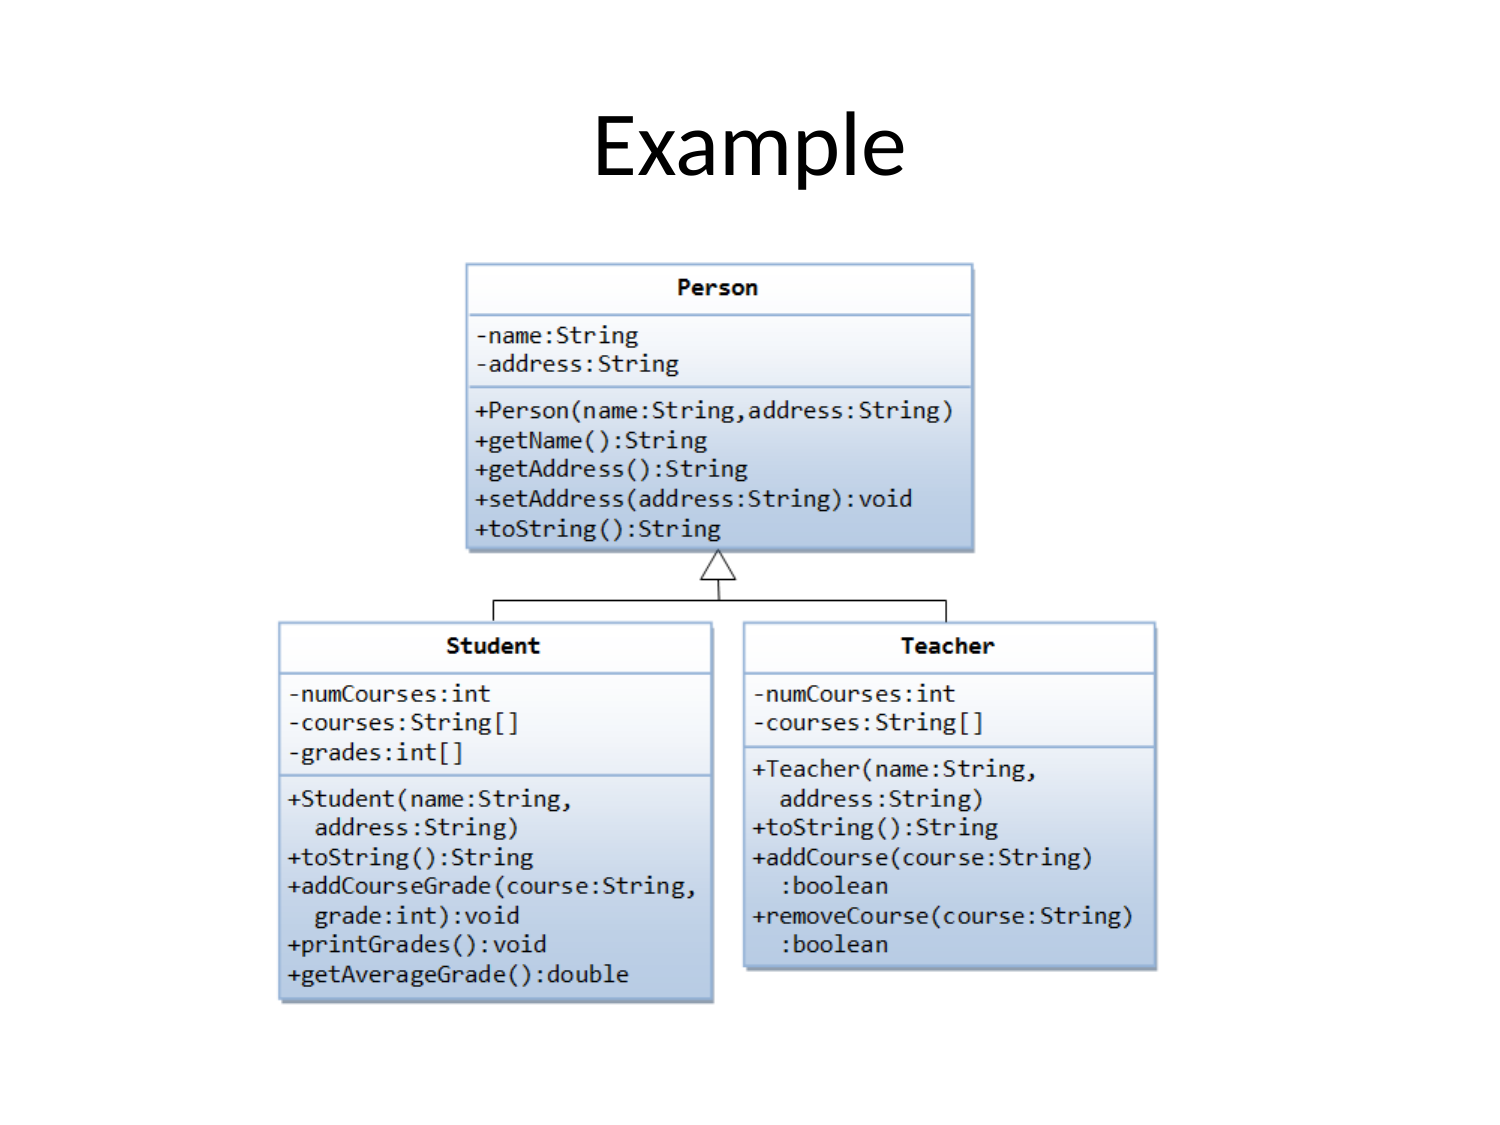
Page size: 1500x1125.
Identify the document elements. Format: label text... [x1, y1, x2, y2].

title Example [75, 45, 1425, 233]
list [262, 249, 1175, 1017]
